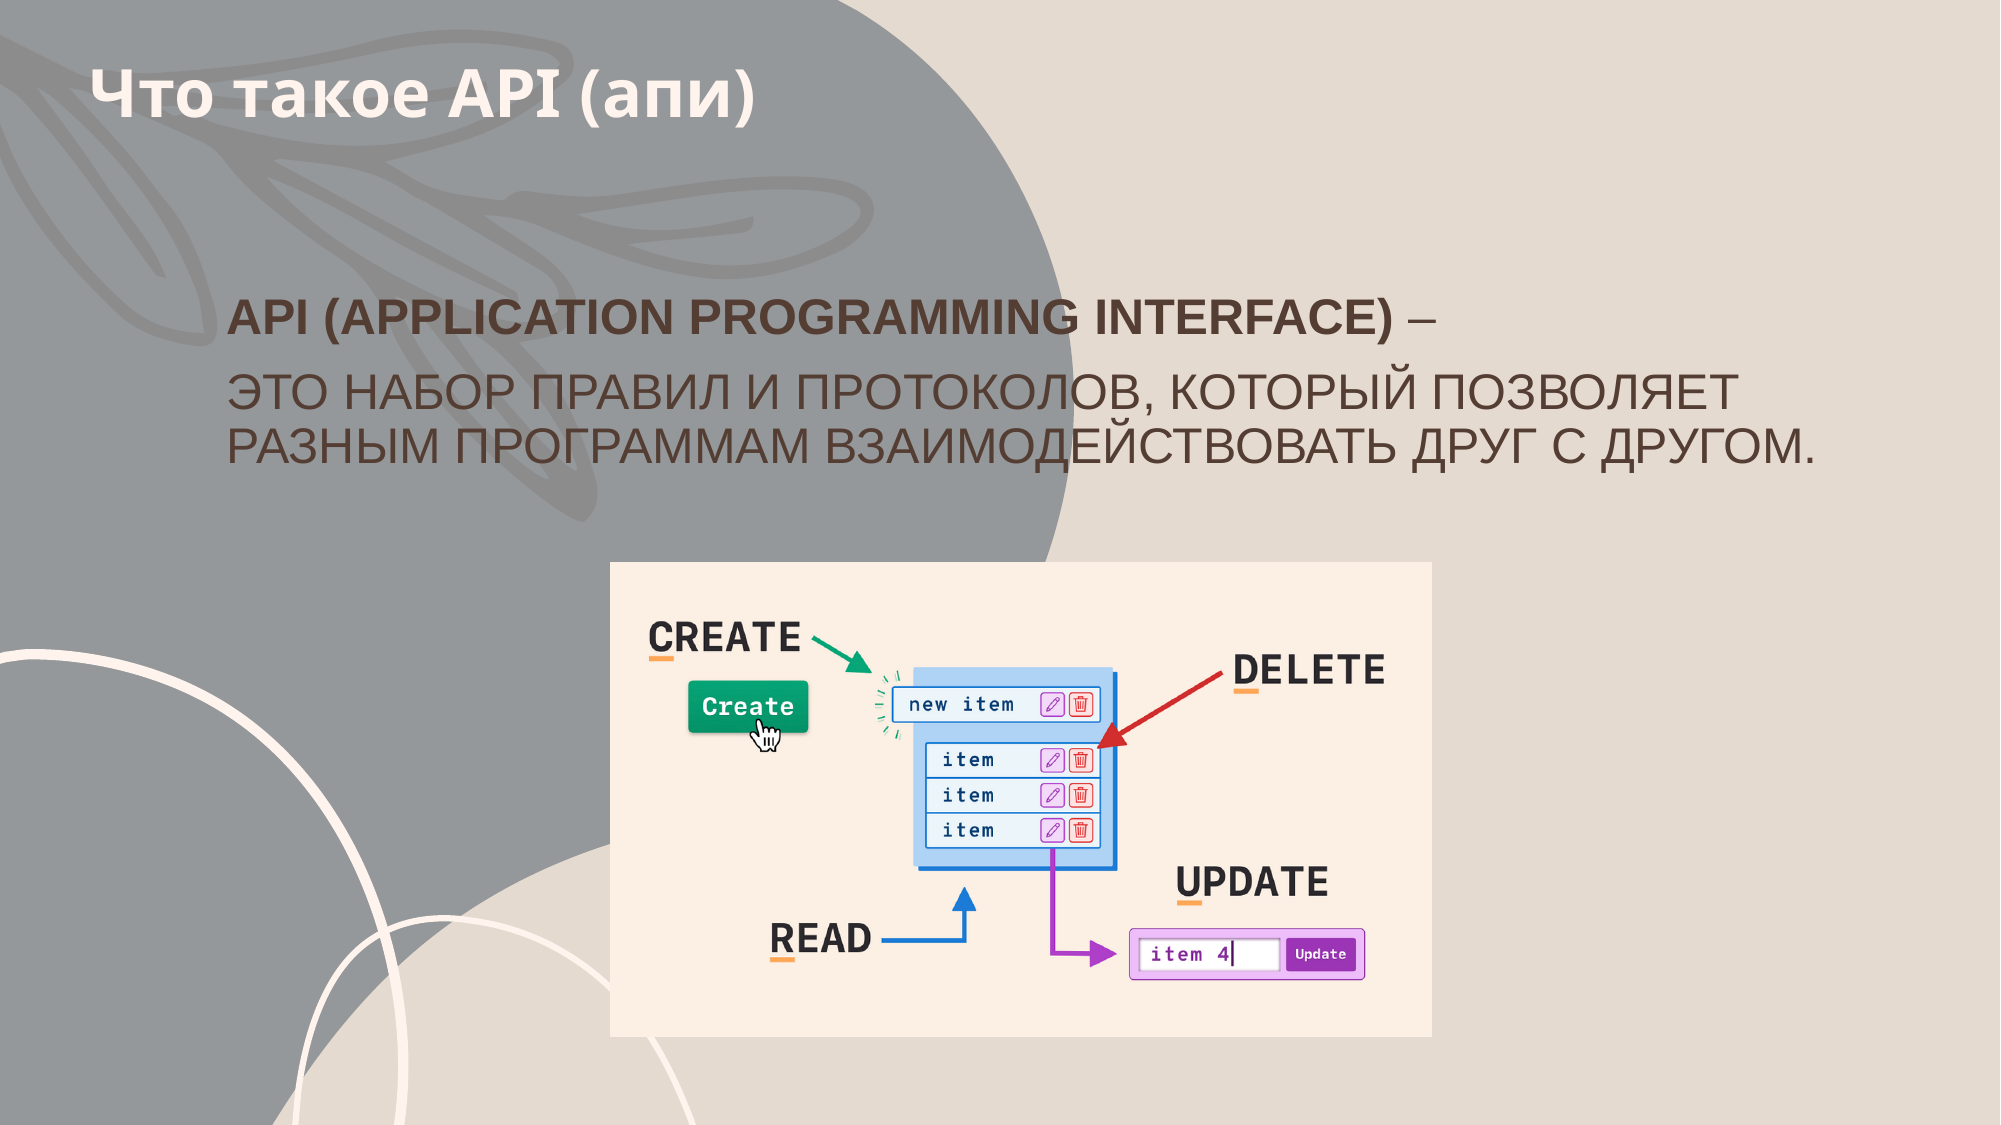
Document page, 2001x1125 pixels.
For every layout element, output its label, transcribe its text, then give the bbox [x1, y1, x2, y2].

list API (Application Programming Interface) – это набор правил и протоколов, который позволяет разным программам взаимодействовать друг с другом. [211, 283, 1863, 1052]
picture [610, 562, 1432, 1037]
title Что такое API (апи) [74, 52, 1000, 878]
